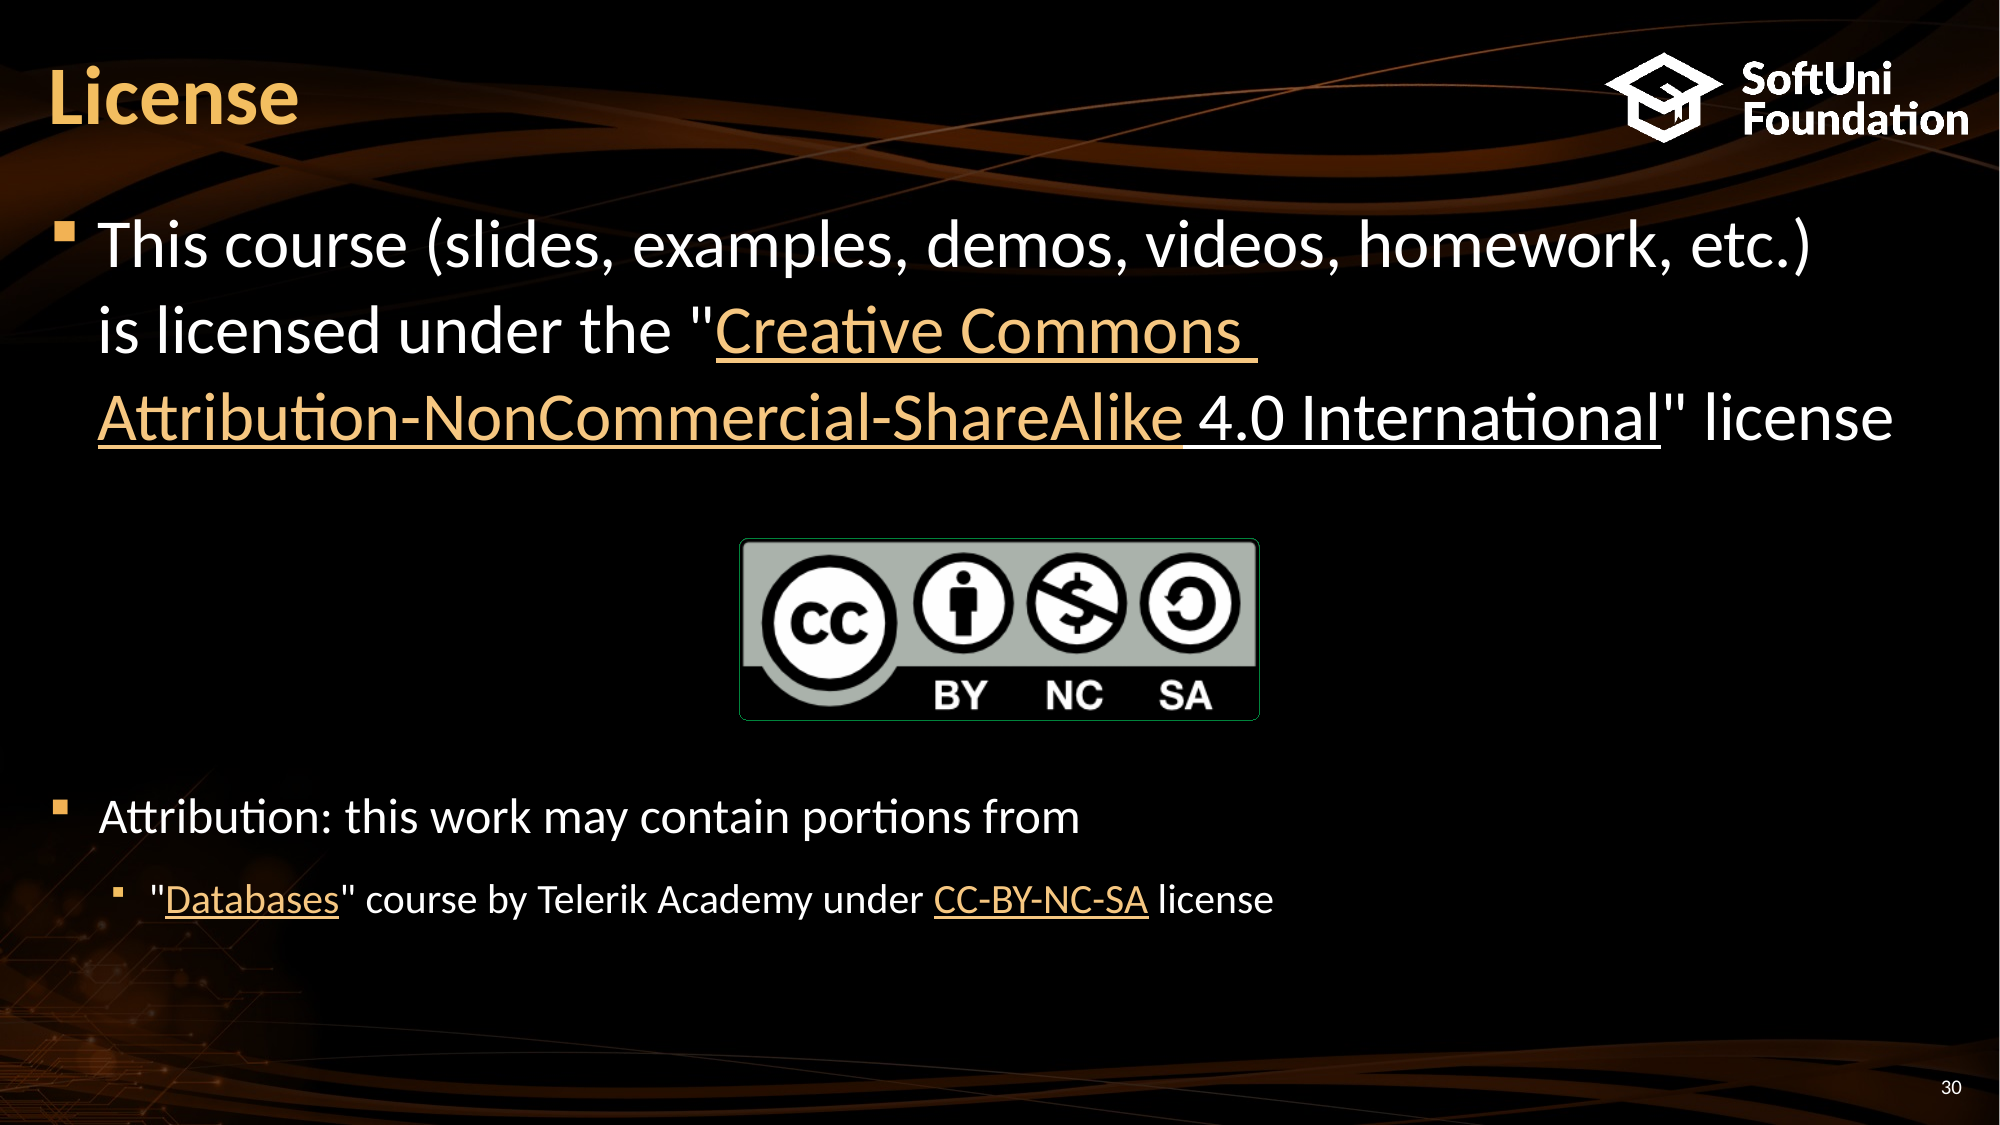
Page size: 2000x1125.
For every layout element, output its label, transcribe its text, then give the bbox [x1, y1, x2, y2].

title License [30, 6, 1602, 189]
list This course (slides, examples, demos, videos, homework, etc.) is licensed under the "Creative Commons Attribution-NonCommercial-ShareAlike 4.0 International" license [31, 188, 1968, 484]
list Attribution: this work may contain portions from "Databases" course by Telerik Academy under CC-BY-NC-SA license [30, 774, 1968, 1103]
picture [0, 0, 2000, 1125]
